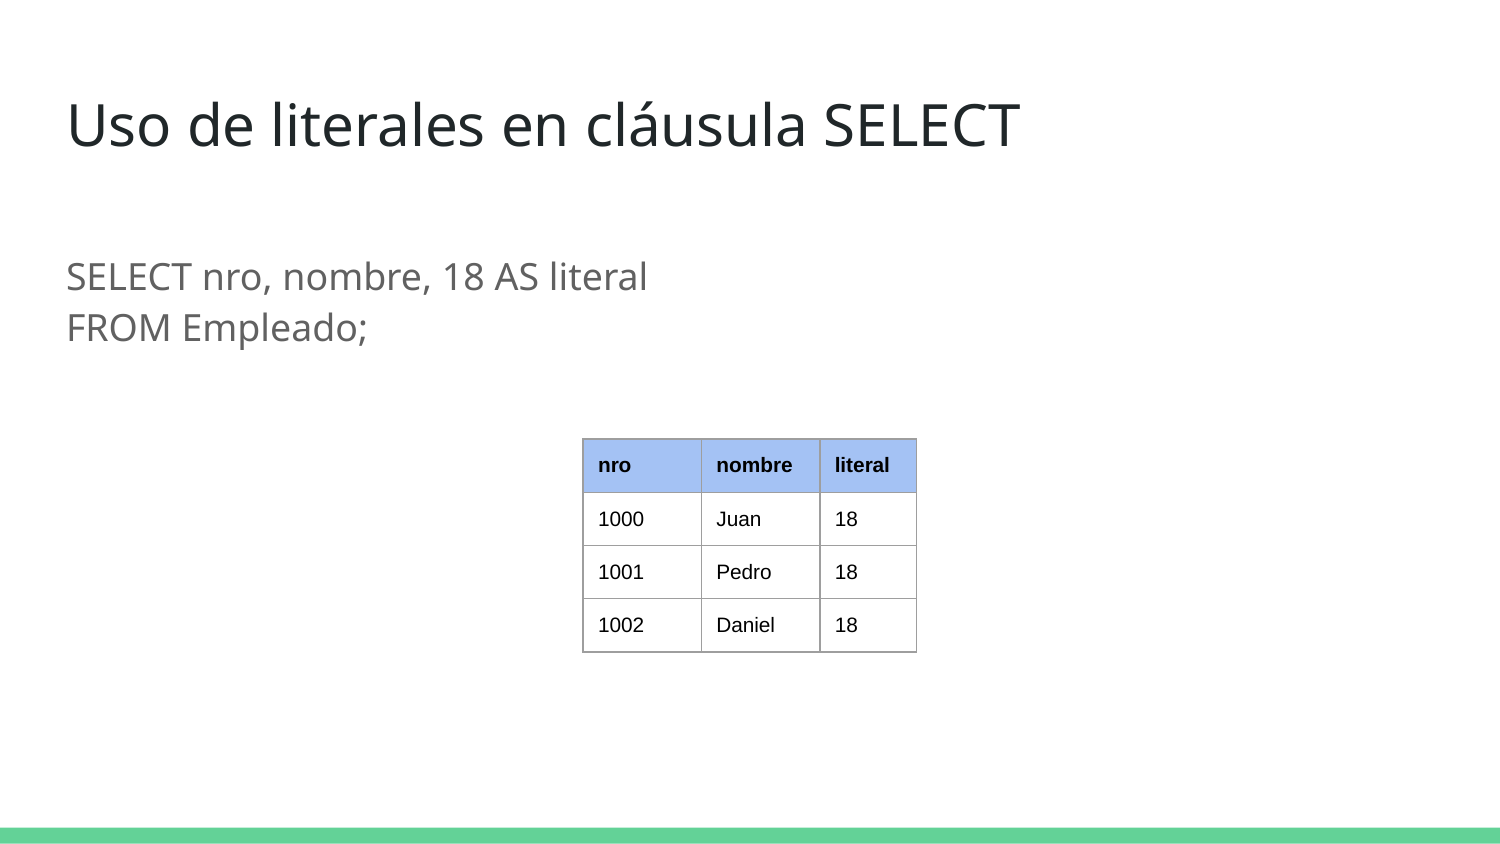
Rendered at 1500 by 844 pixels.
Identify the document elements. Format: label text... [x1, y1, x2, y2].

table_header literal [821, 440, 916, 492]
table_cell 1000 [584, 493, 701, 545]
table_cell 1002 [584, 599, 701, 651]
table_cell Daniel [702, 599, 819, 651]
title Uso de literales en cláusula SELECT [51, 72, 1449, 167]
table_cell Juan [702, 493, 819, 545]
table_cell 1001 [584, 546, 701, 598]
table_cell 18 [821, 599, 916, 651]
list SELECT nro, nombre, 18 AS literal FROM Empleado; [51, 230, 1449, 365]
table_header nro [584, 440, 701, 492]
table_header nombre [702, 440, 819, 492]
table_cell 18 [821, 546, 916, 598]
table_cell 18 [821, 493, 916, 545]
table_cell Pedro [702, 546, 819, 598]
